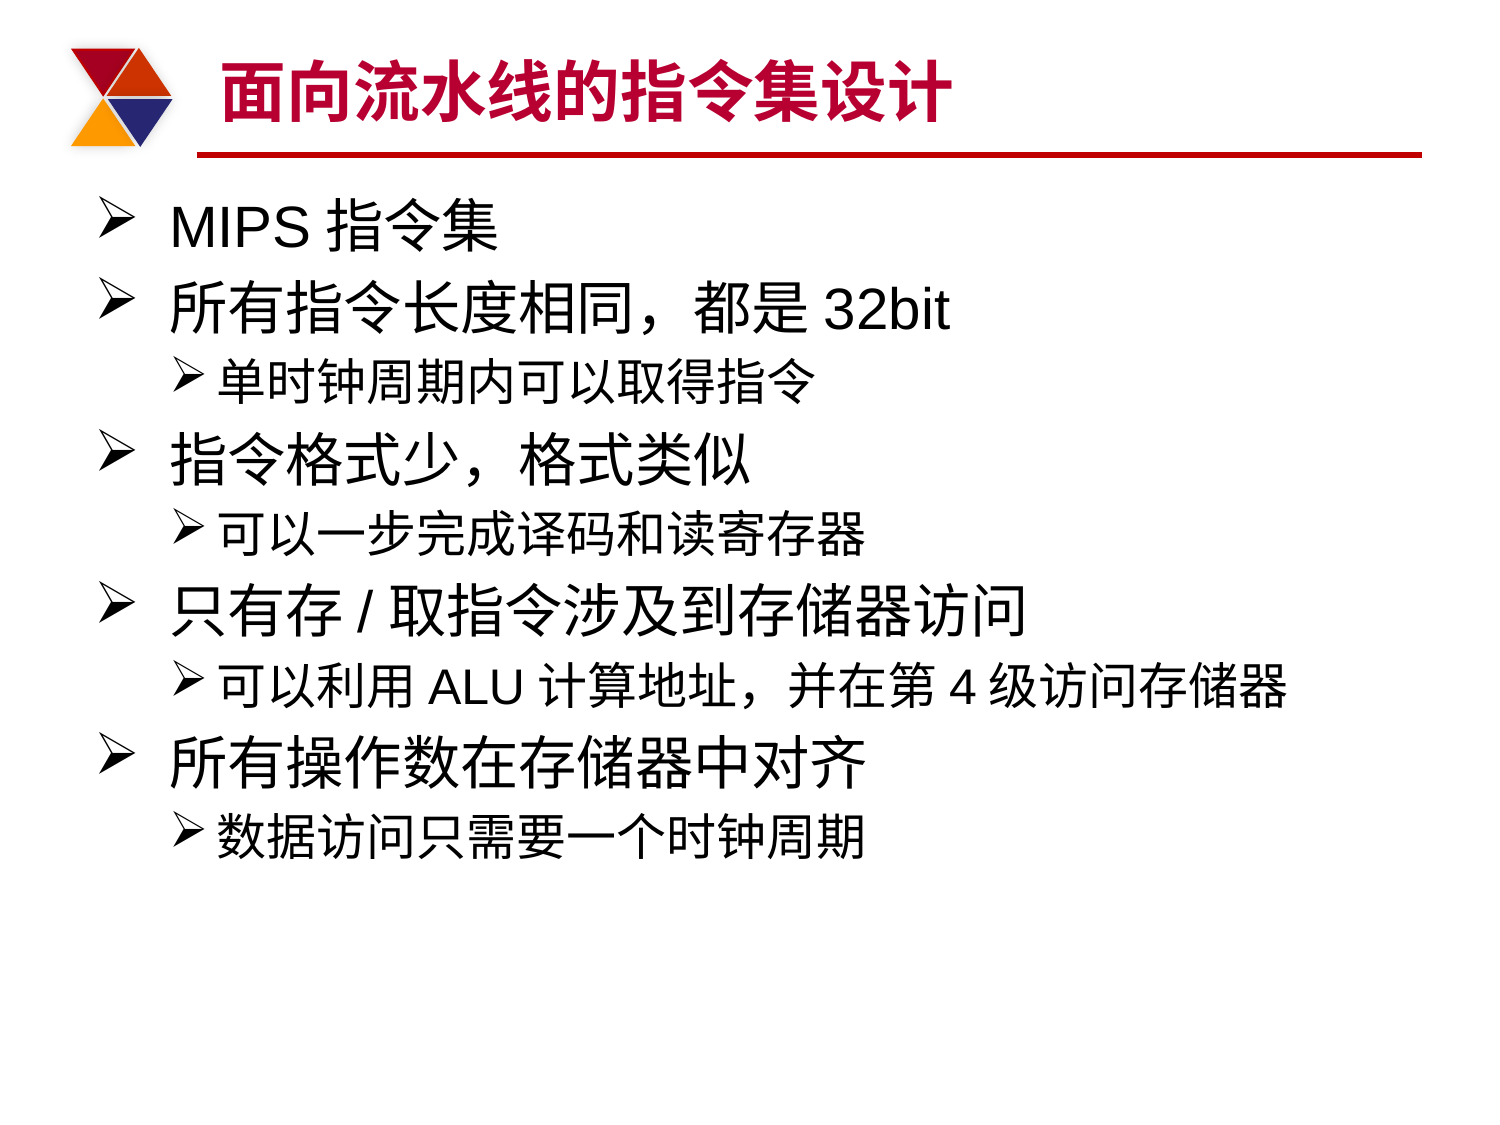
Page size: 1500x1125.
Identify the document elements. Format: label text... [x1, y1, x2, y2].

list MIPS指令集 所有指令长度相同，都是32bit 单时钟周期内可以取得指令 指令格式少，格式类似 可以一步完成译码和读寄存器 只有存/取指令涉及到存储器访问 可以利用ALU计算地址，并在第4级访问存储器 所有操作数在存储器中对齐 数据访问只需要一个时钟周期 [79, 181, 1422, 1075]
title 面向流水线的指令集设计 [204, 36, 1405, 137]
